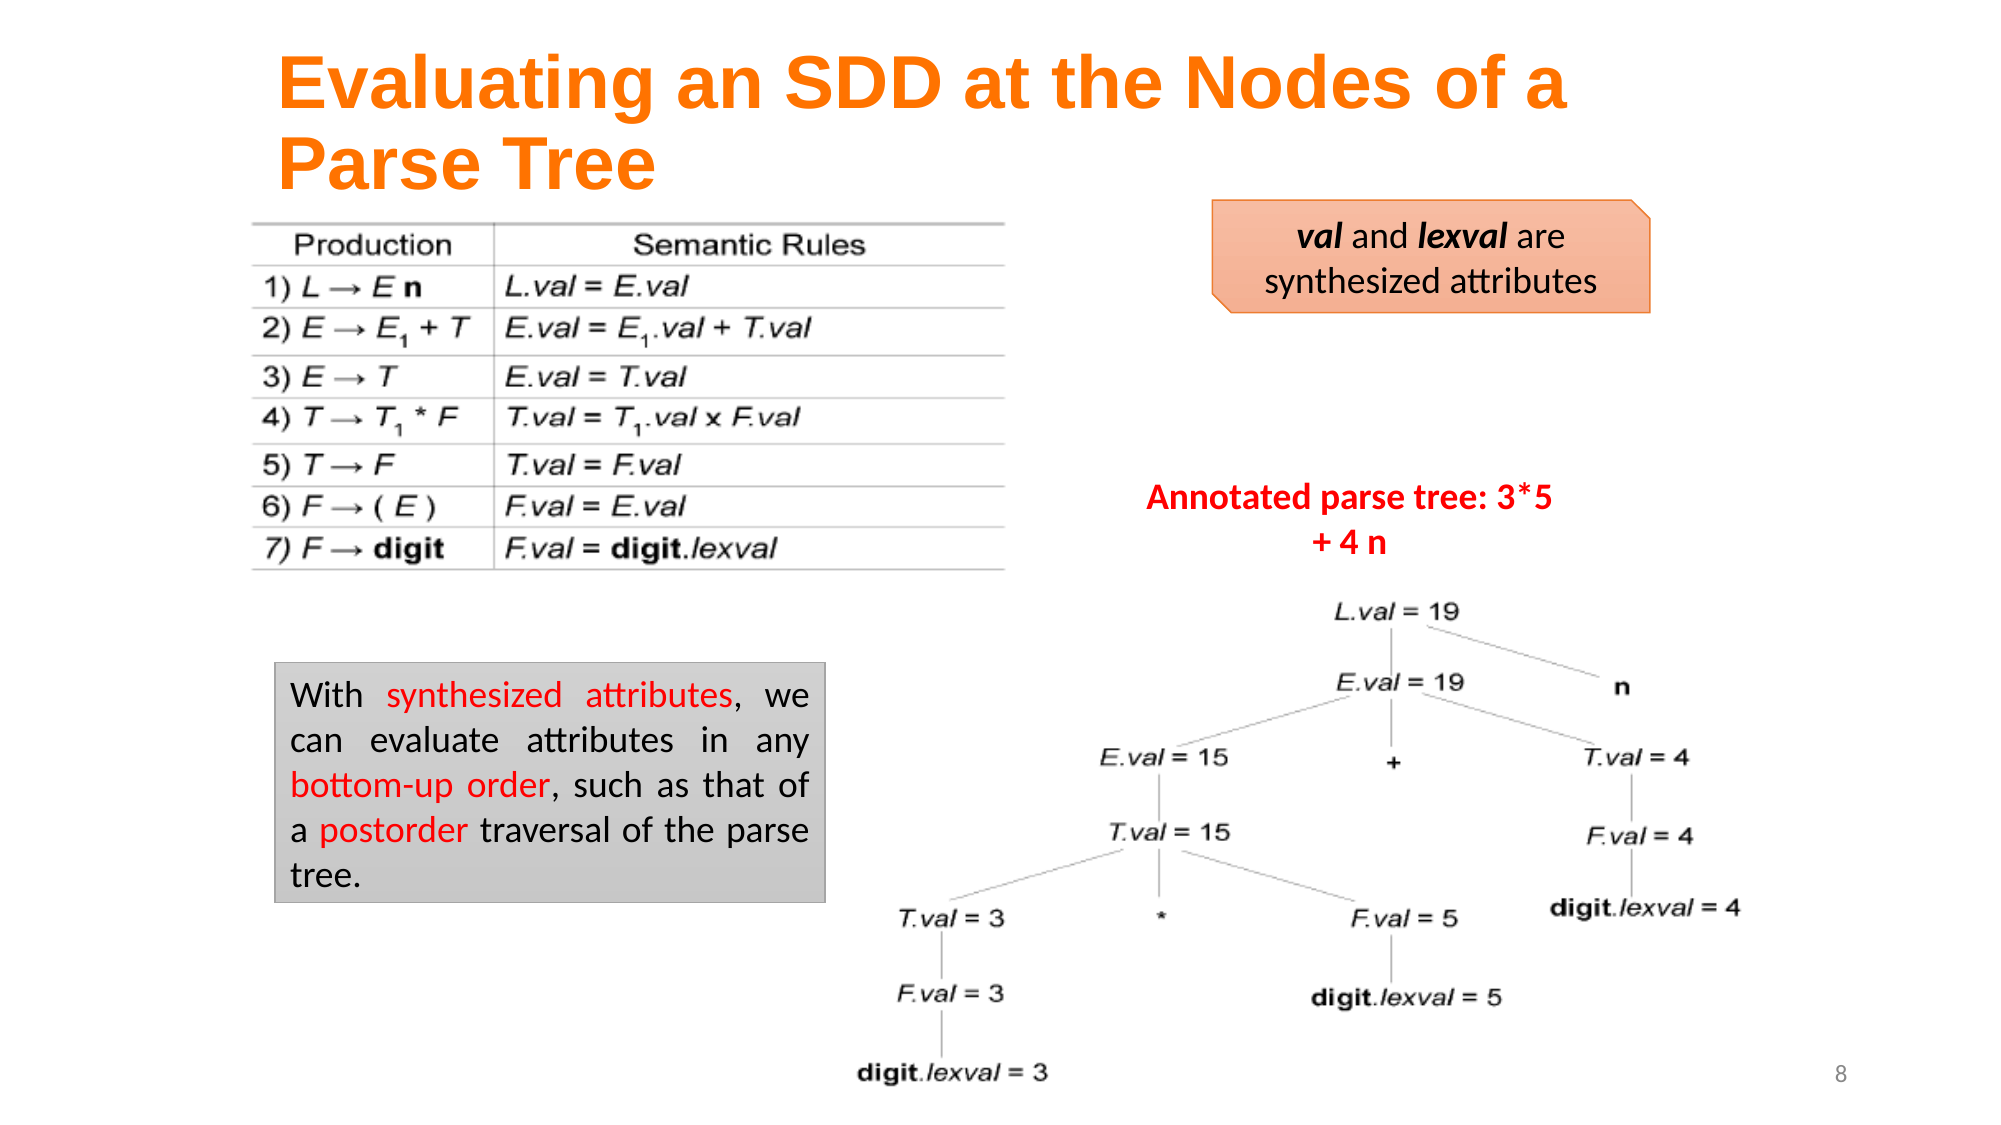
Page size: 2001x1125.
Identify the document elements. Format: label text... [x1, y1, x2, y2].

title Evaluating an SDD at the Nodes of a Parse Tree [262, 37, 1613, 213]
picture [248, 212, 1013, 577]
text_box val and lexval are synthesized attributes [1212, 200, 1650, 313]
picture [849, 588, 1753, 1088]
text_box Annotated parse tree: 3*5 + 4 n [1124, 464, 1575, 570]
text_box With synthesized attributes, we can evaluate attributes in any bottom-up order, such as that of a postorder traversal of the parse tree. [275, 662, 825, 903]
slide_number ‹#› [1412, 1042, 1863, 1103]
